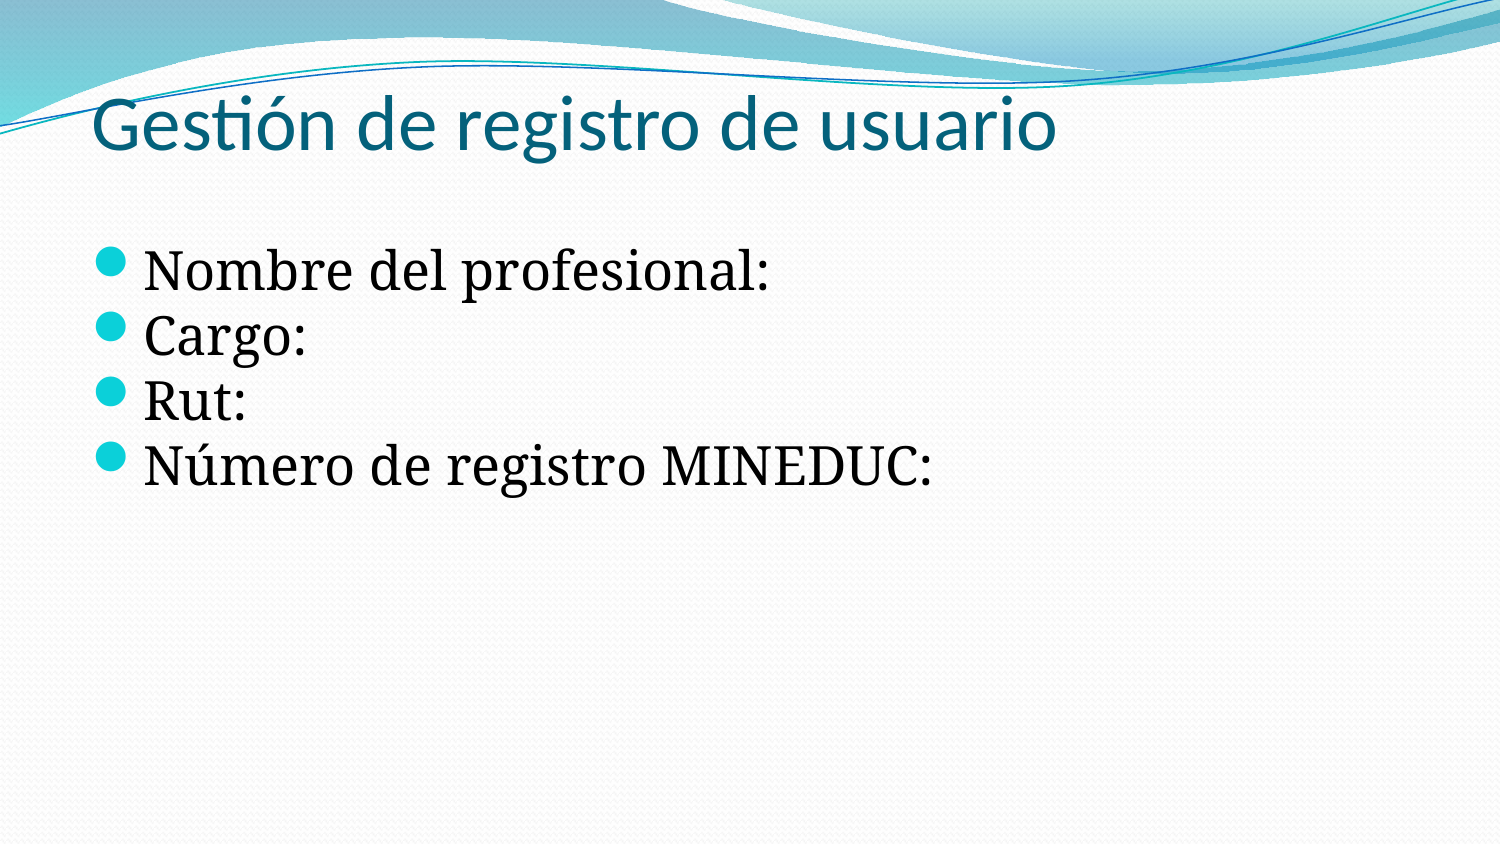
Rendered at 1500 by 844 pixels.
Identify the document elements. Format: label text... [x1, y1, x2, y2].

title Gestión de registro de usuario [76, 55, 1426, 182]
list Nombre del profesional: Cargo: Rut: Número de registro MINEDUC: [76, 221, 1426, 666]
